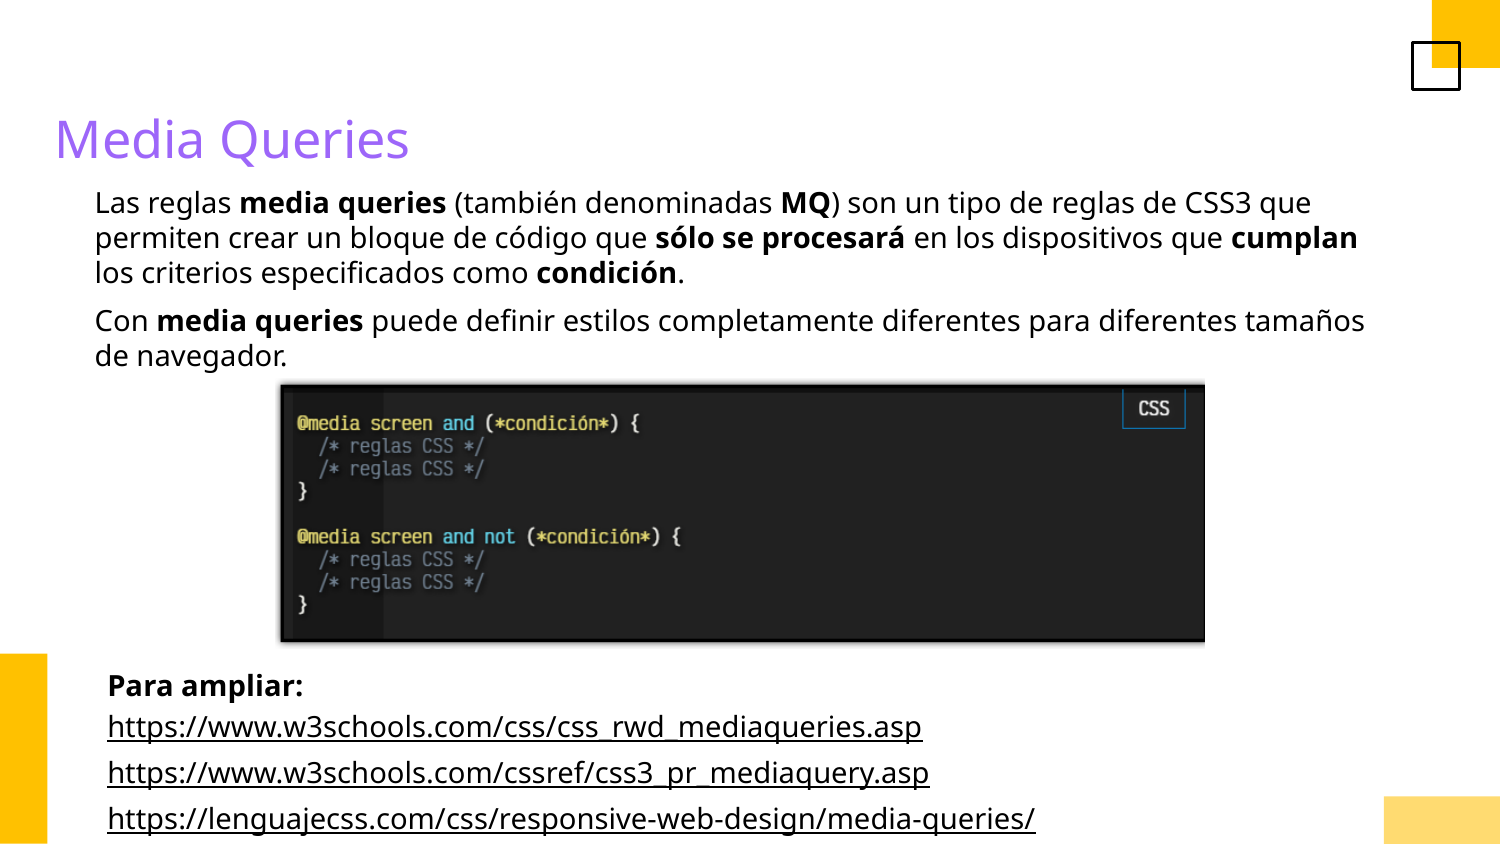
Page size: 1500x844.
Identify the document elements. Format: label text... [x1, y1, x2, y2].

text_box Las reglas media queries (también denominadas MQ) son un tipo de reglas de CSS3 que permiten crear un bloque de código que sólo se procesará en los dispositivos que cumplan los criterios especificados como condición. Con media queries puede definir estilos completamente diferentes para diferentes tamaños de navegador. [60, 169, 1398, 270]
picture [275, 378, 1206, 650]
text_box Para ampliar: https://www.w3schools.com/css/css_rwd_mediaqueries.asp https://www.w3schools.com/cssref/css3_pr_mediaquery.asp https://lenguajecss.com/css/responsive-web-design/media-queries/ [92, 659, 1408, 844]
text_box Media Queries [40, 91, 1460, 186]
